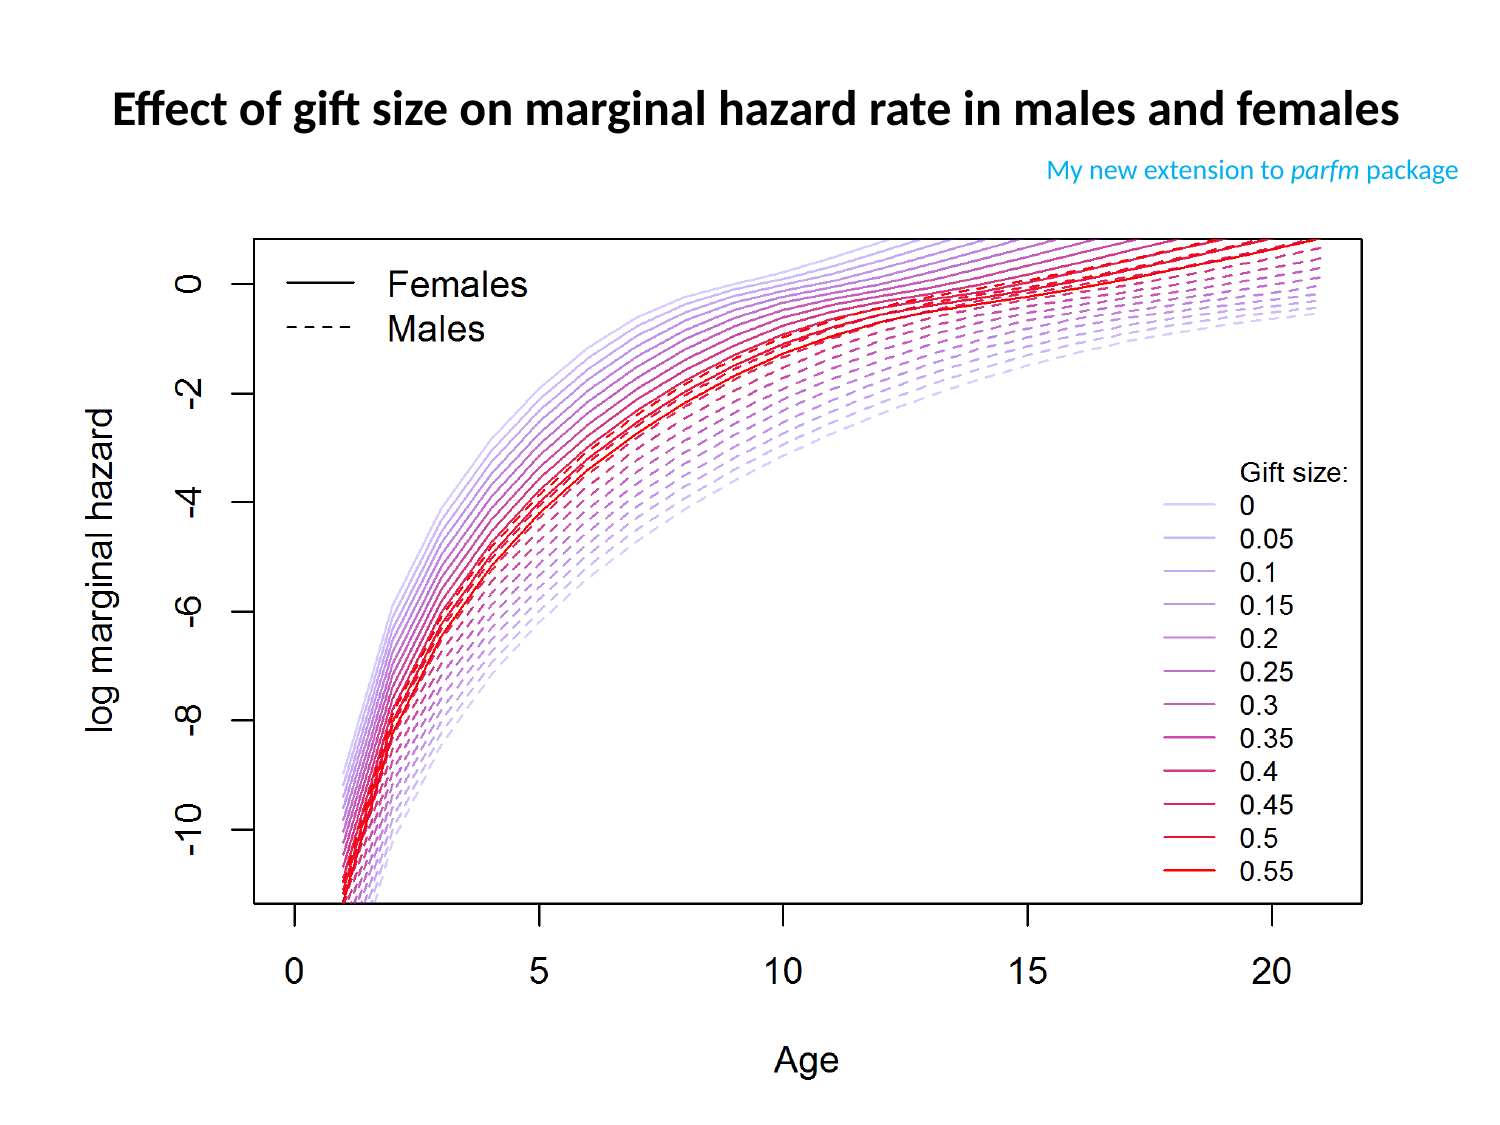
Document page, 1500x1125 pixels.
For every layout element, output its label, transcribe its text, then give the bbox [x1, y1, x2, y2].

picture [76, 194, 1406, 1081]
text_box My new extension to parfm package [1031, 143, 1475, 193]
text_box Effect of gift size on marginal hazard rate in males and females [97, 67, 1416, 143]
